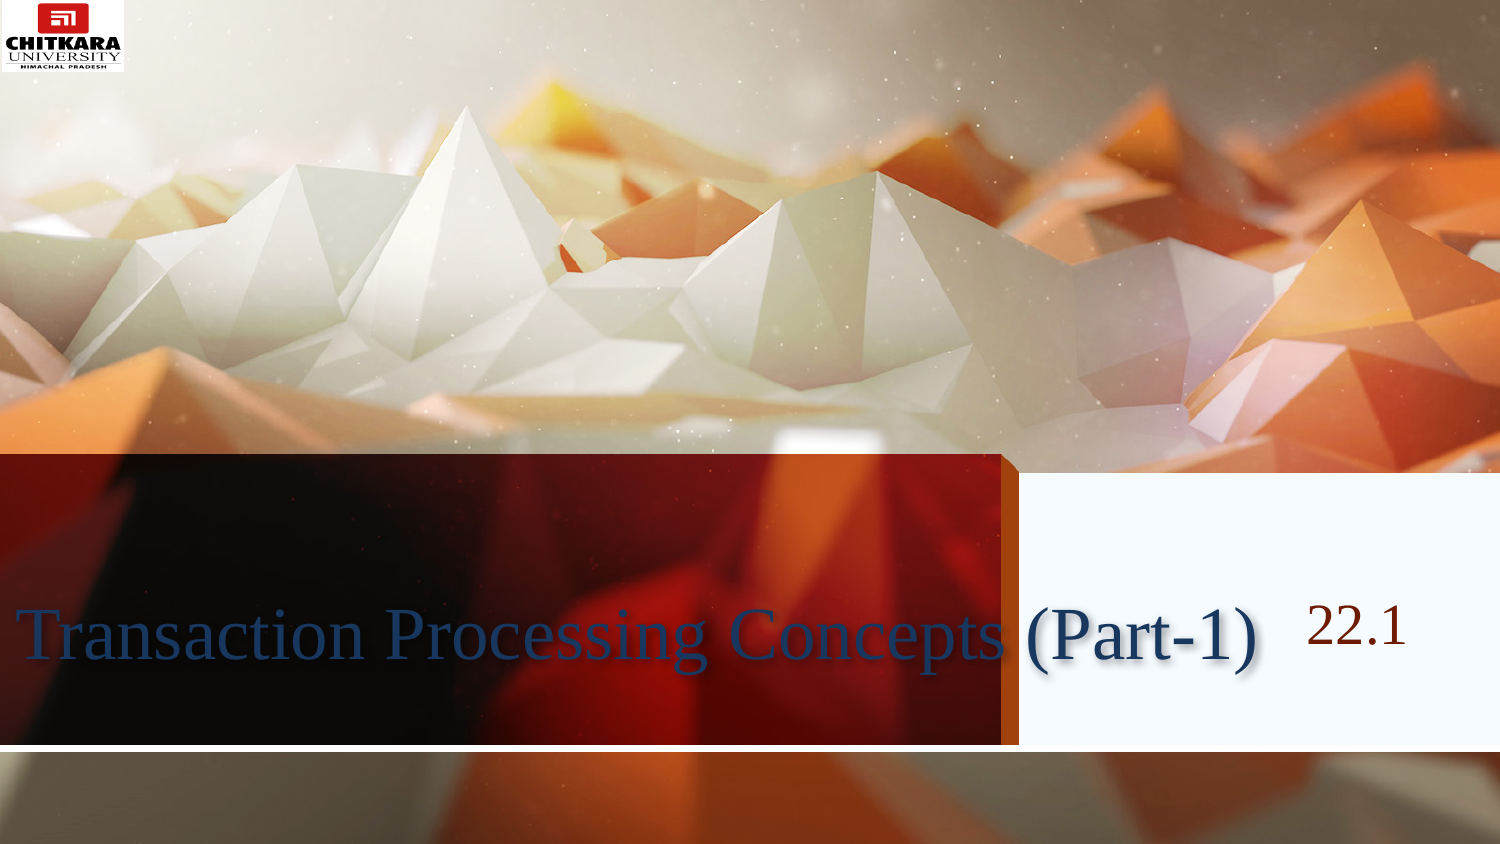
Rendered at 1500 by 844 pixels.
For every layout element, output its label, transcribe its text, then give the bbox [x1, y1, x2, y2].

title Transaction Processing Concepts (Part-1) [0, 471, 1277, 698]
picture [0, 0, 1500, 844]
subtitle 22.1 [73, 497, 1424, 723]
